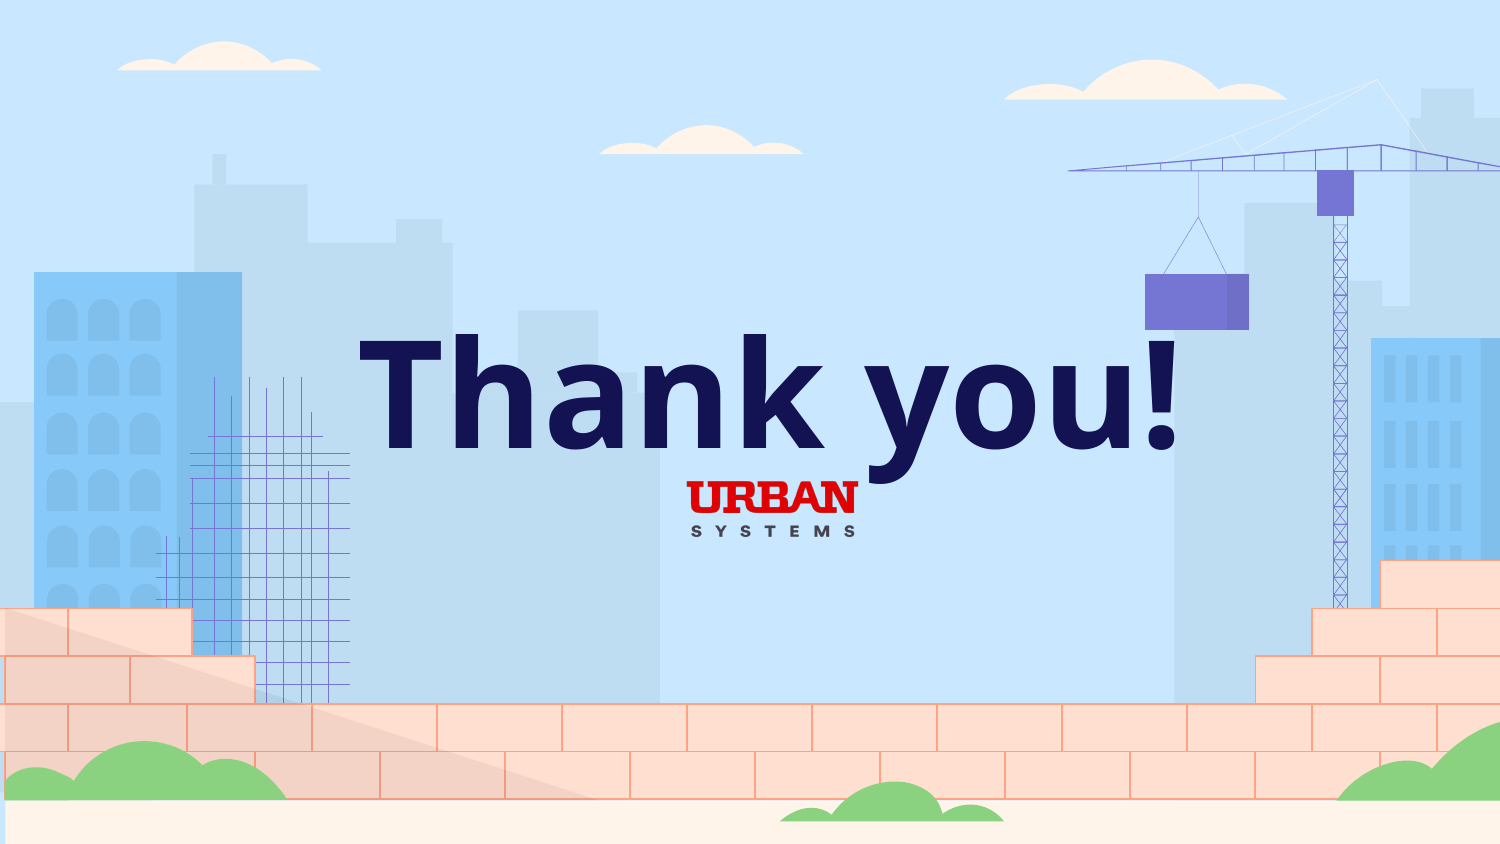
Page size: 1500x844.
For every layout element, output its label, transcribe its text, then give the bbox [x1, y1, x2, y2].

title Thank you! [294, 188, 1247, 589]
picture [674, 472, 868, 548]
